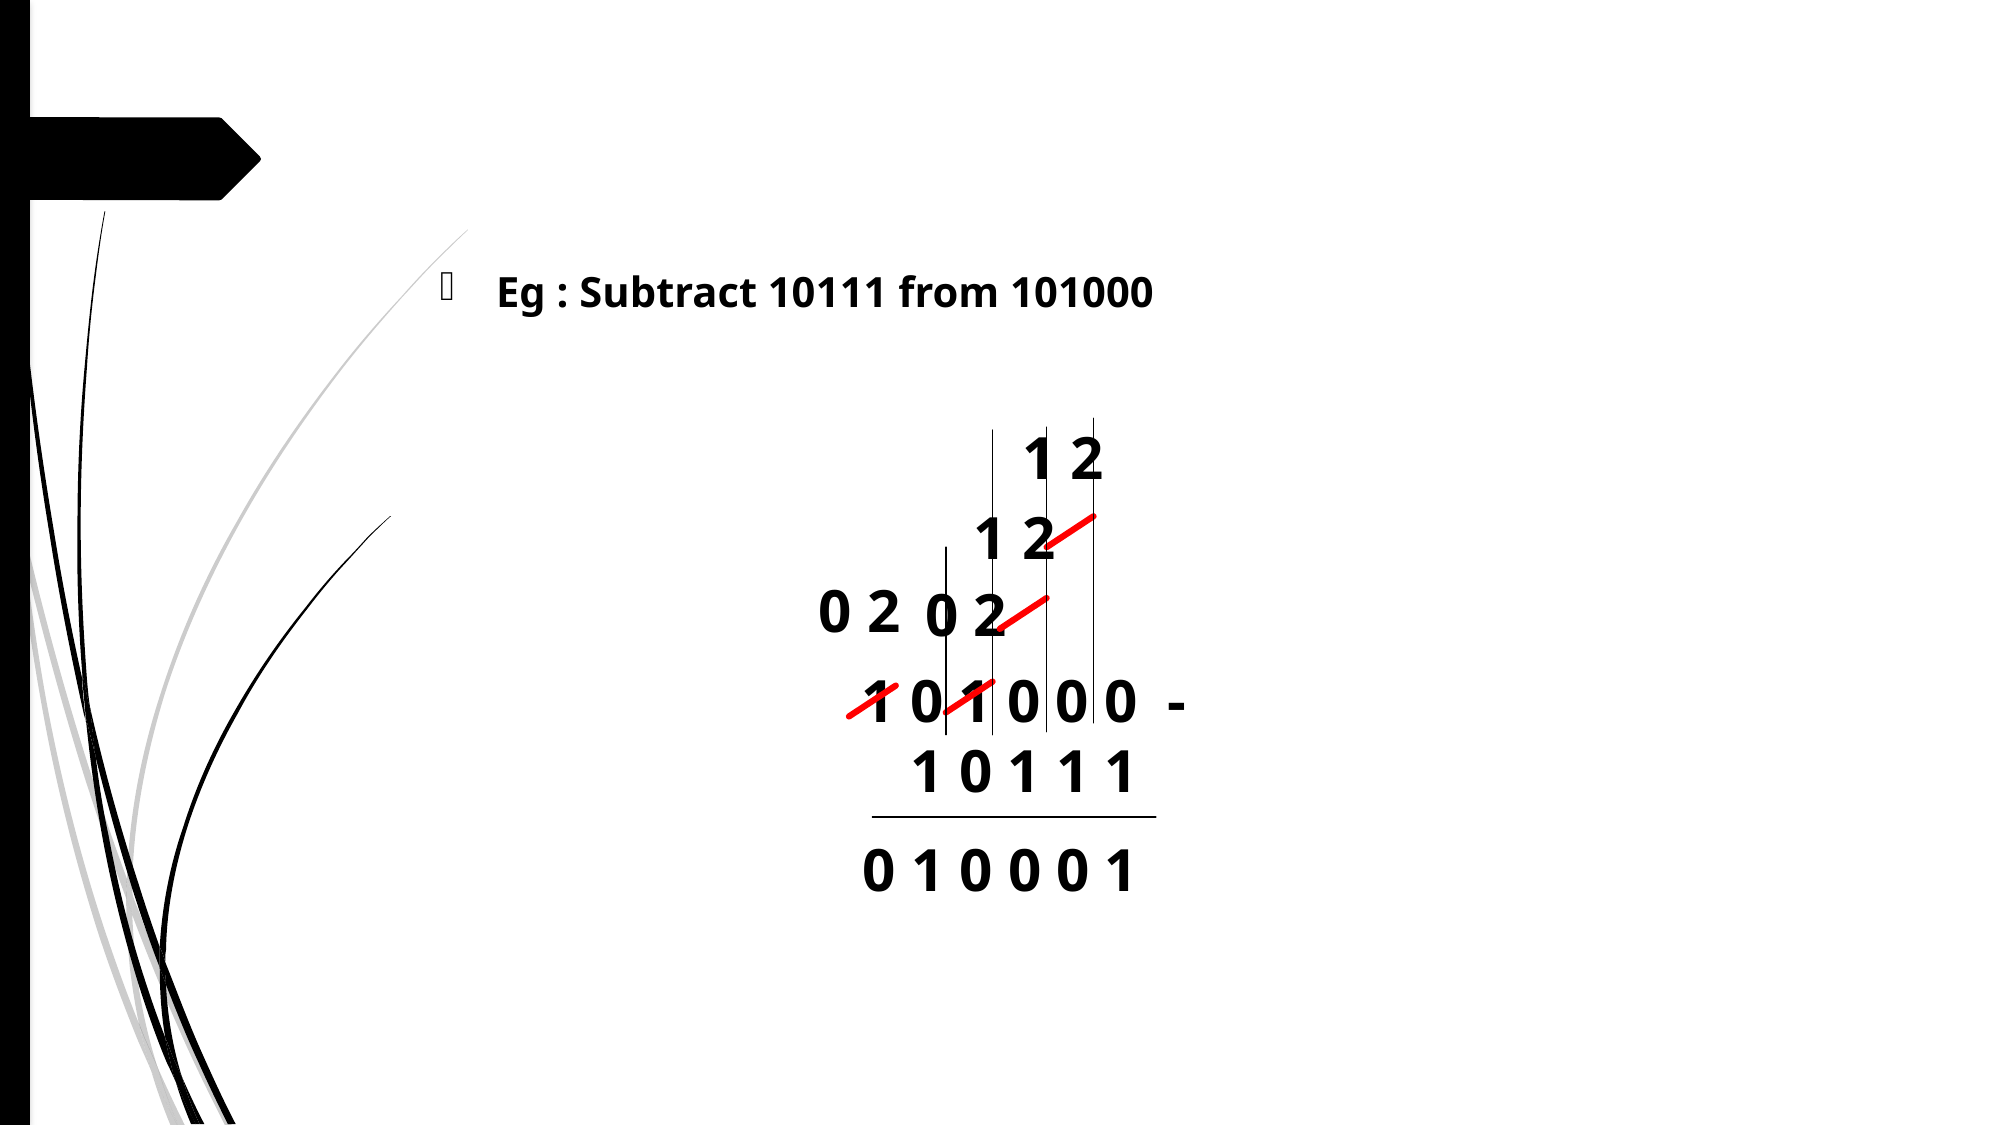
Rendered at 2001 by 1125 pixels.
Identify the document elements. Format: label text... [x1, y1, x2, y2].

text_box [848, 685, 897, 717]
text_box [684, 413, 1218, 912]
list Eg : Subtract 10111 from 101000 [424, 258, 1888, 368]
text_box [1050, 515, 1089, 548]
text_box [999, 597, 1042, 630]
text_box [949, 681, 988, 713]
